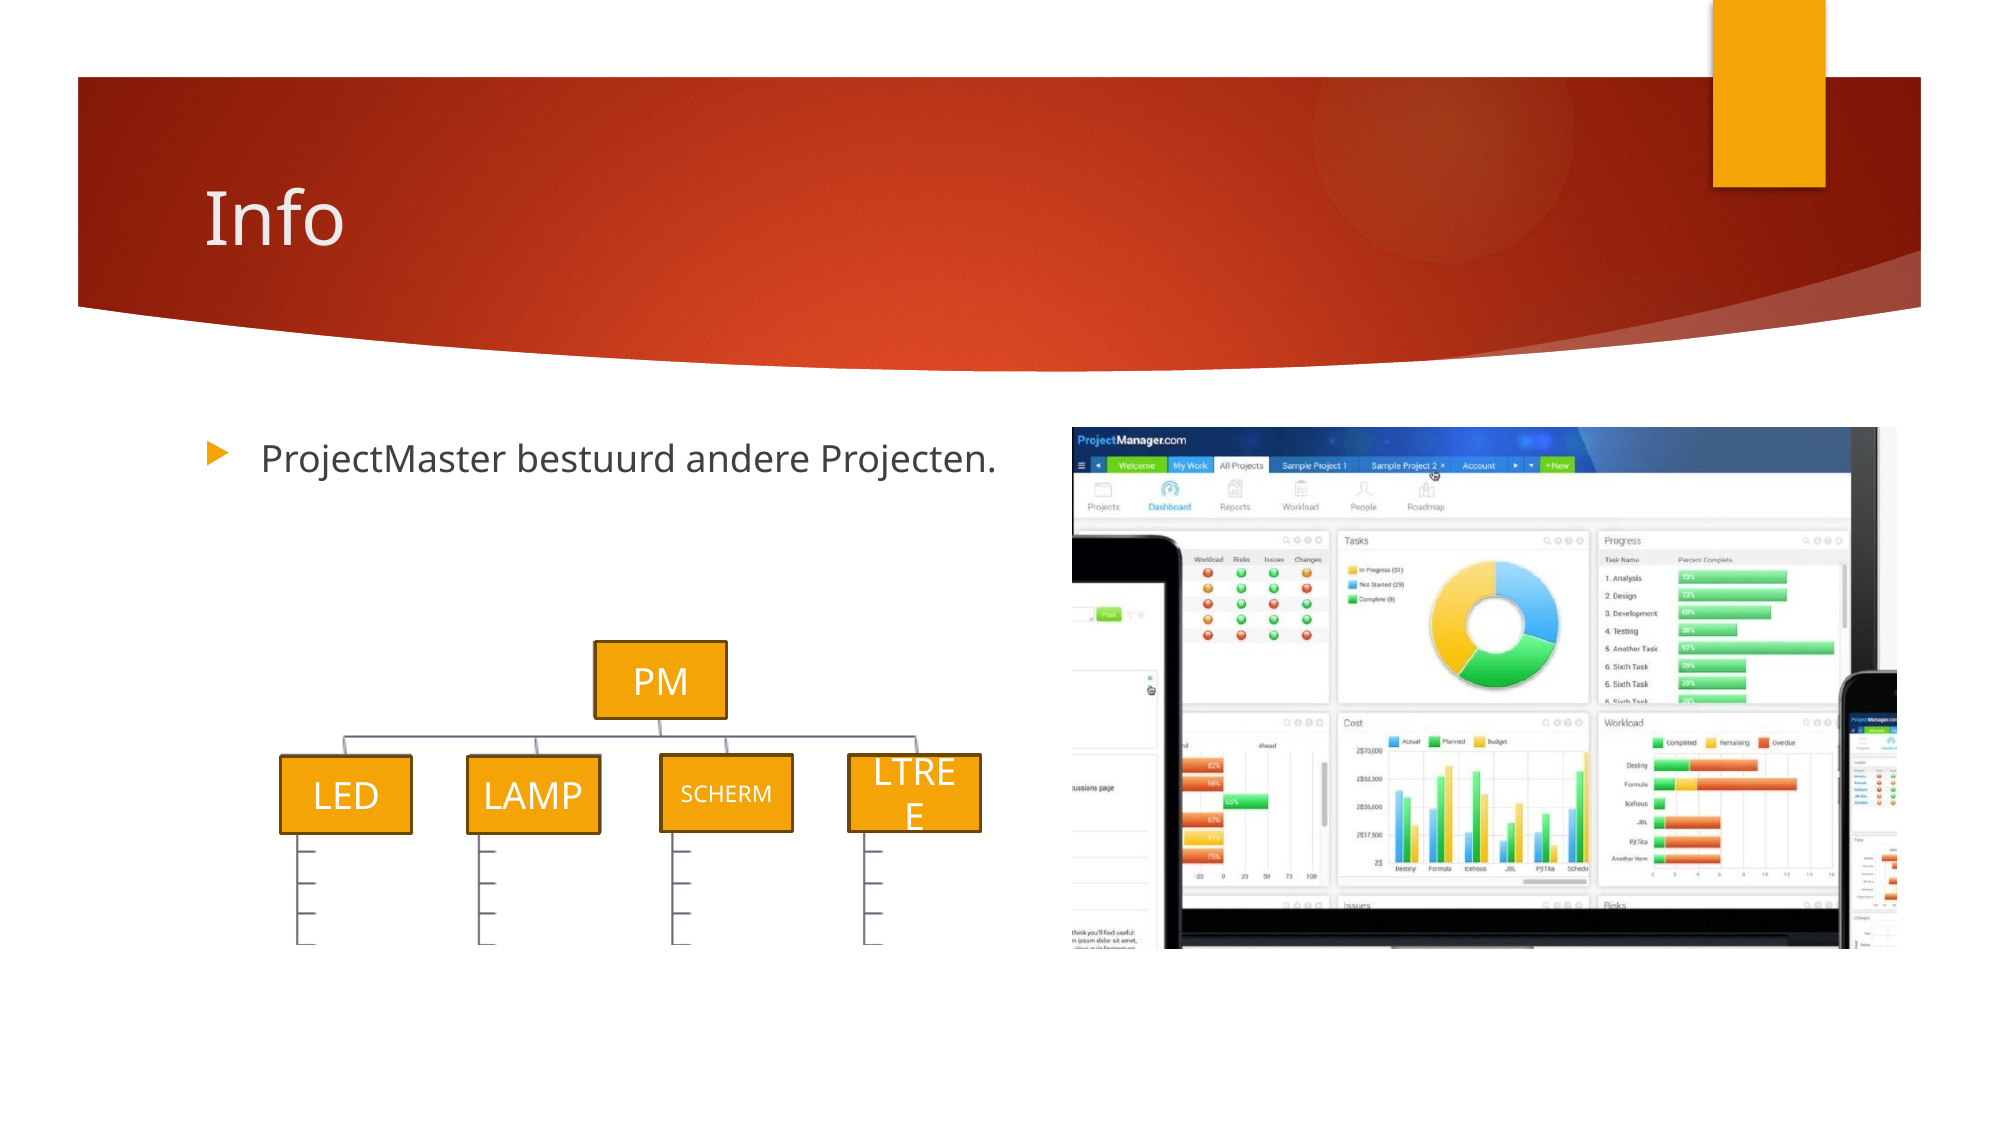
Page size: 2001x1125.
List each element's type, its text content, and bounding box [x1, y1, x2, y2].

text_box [280, 641, 982, 946]
title Info [189, 155, 1627, 275]
picture [1072, 426, 1897, 950]
list ProjectMaster bestuurd andere Projecten. [189, 427, 1627, 988]
